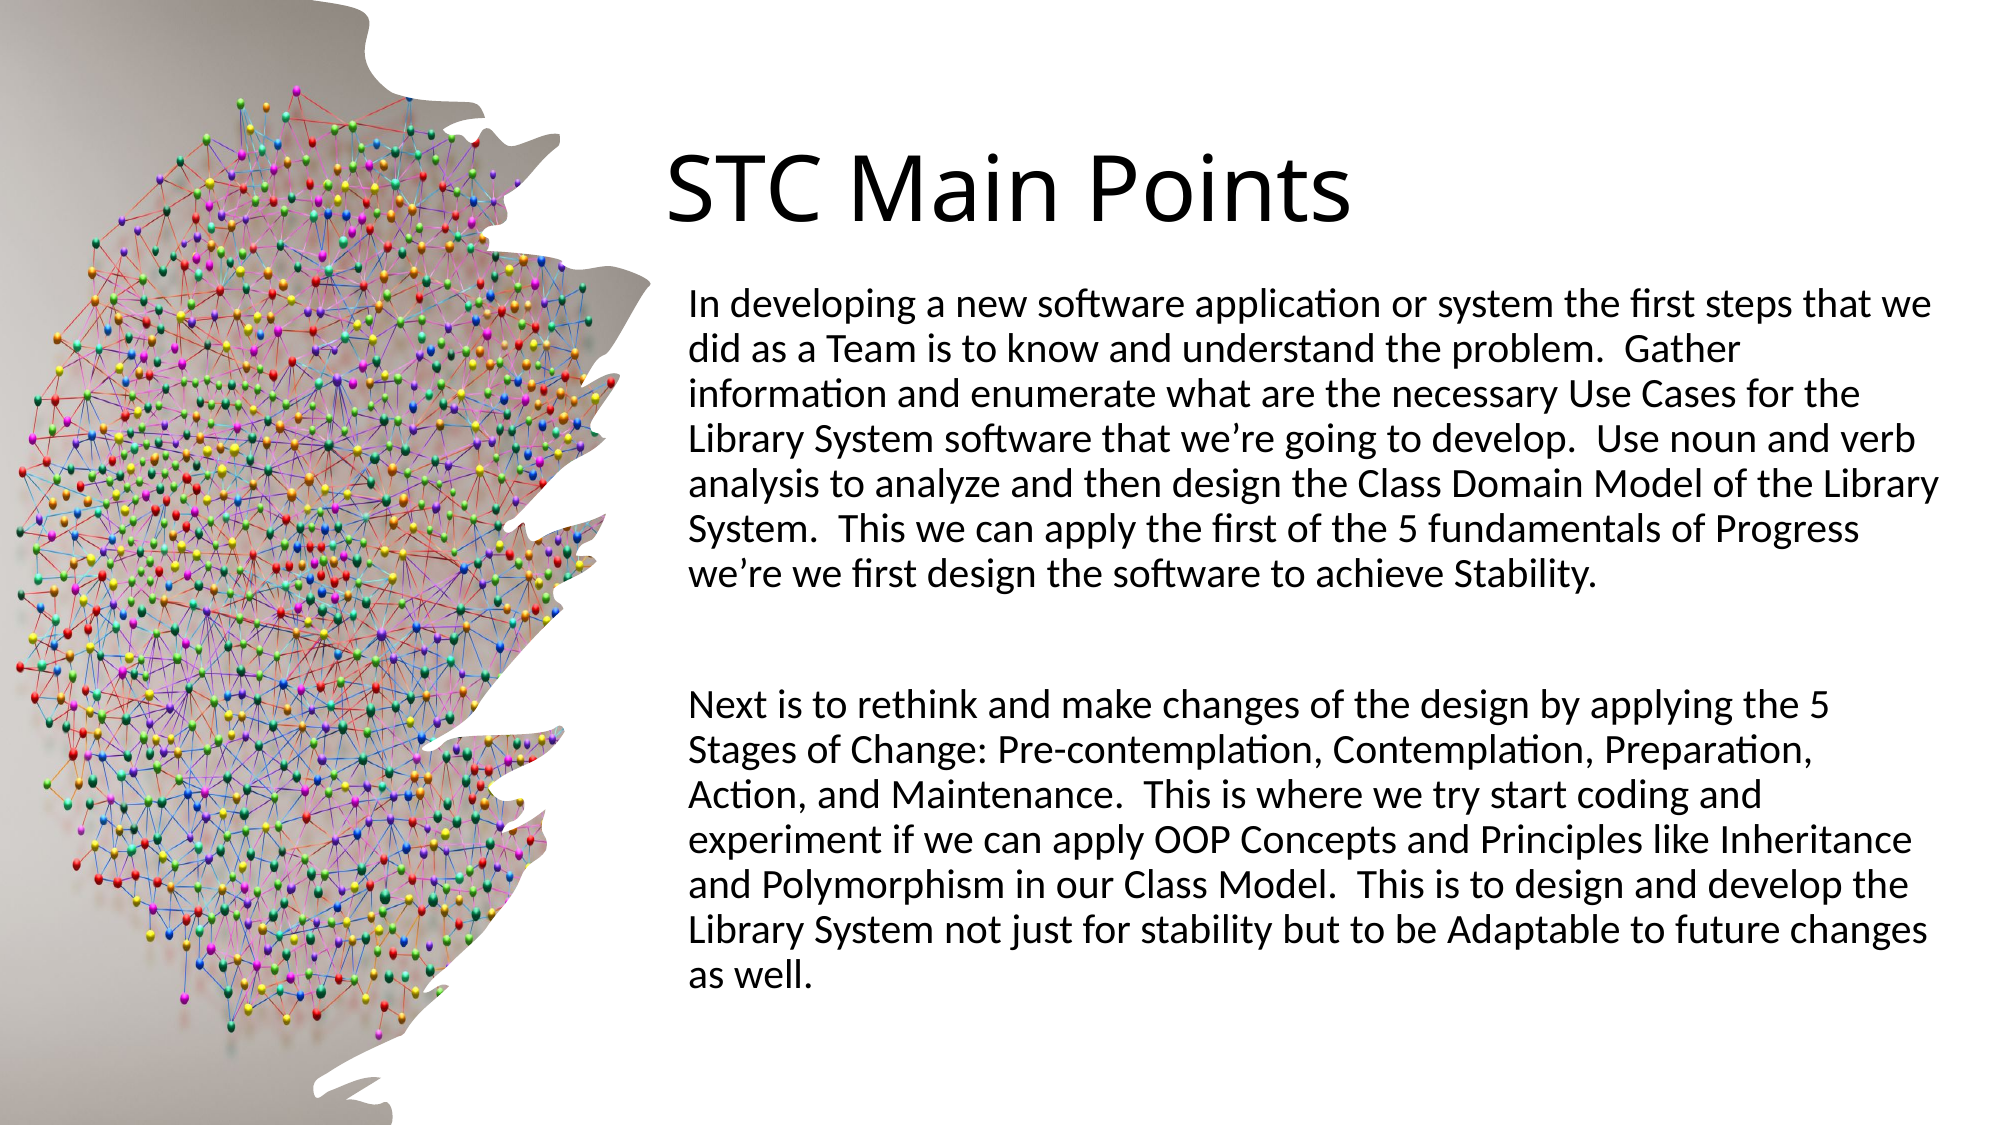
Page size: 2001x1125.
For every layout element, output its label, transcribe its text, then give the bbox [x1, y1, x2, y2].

list In developing a new software application or system the first steps that we did as a Team is to know and understand the problem. Gather information and enumerate what are the necessary Use Cases for the Library System software that we’re going to develop. Use noun and verb analysis to analyze and then design the Class Domain Model of the Library System. This we can apply the first of the 5 fundamentals of Progress we’re we first design the software to achieve Stability. Next is to rethink and make changes of the design by applying the 5 Stages of Change: Pre-contemplation, Contemplation, Preparation, Action, and Maintenance. This is where we try start coding and experiment if we can apply OOP Concepts and Principles like Inheritance and Polymorphism in our Class Model. This is to design and develop the Library System not just for stability but to be Adaptable to future changes as well. [673, 273, 1956, 1082]
picture [0, 0, 651, 1125]
title STC Main Points [651, 43, 1445, 340]
text_box [651, 0, 2000, 1125]
